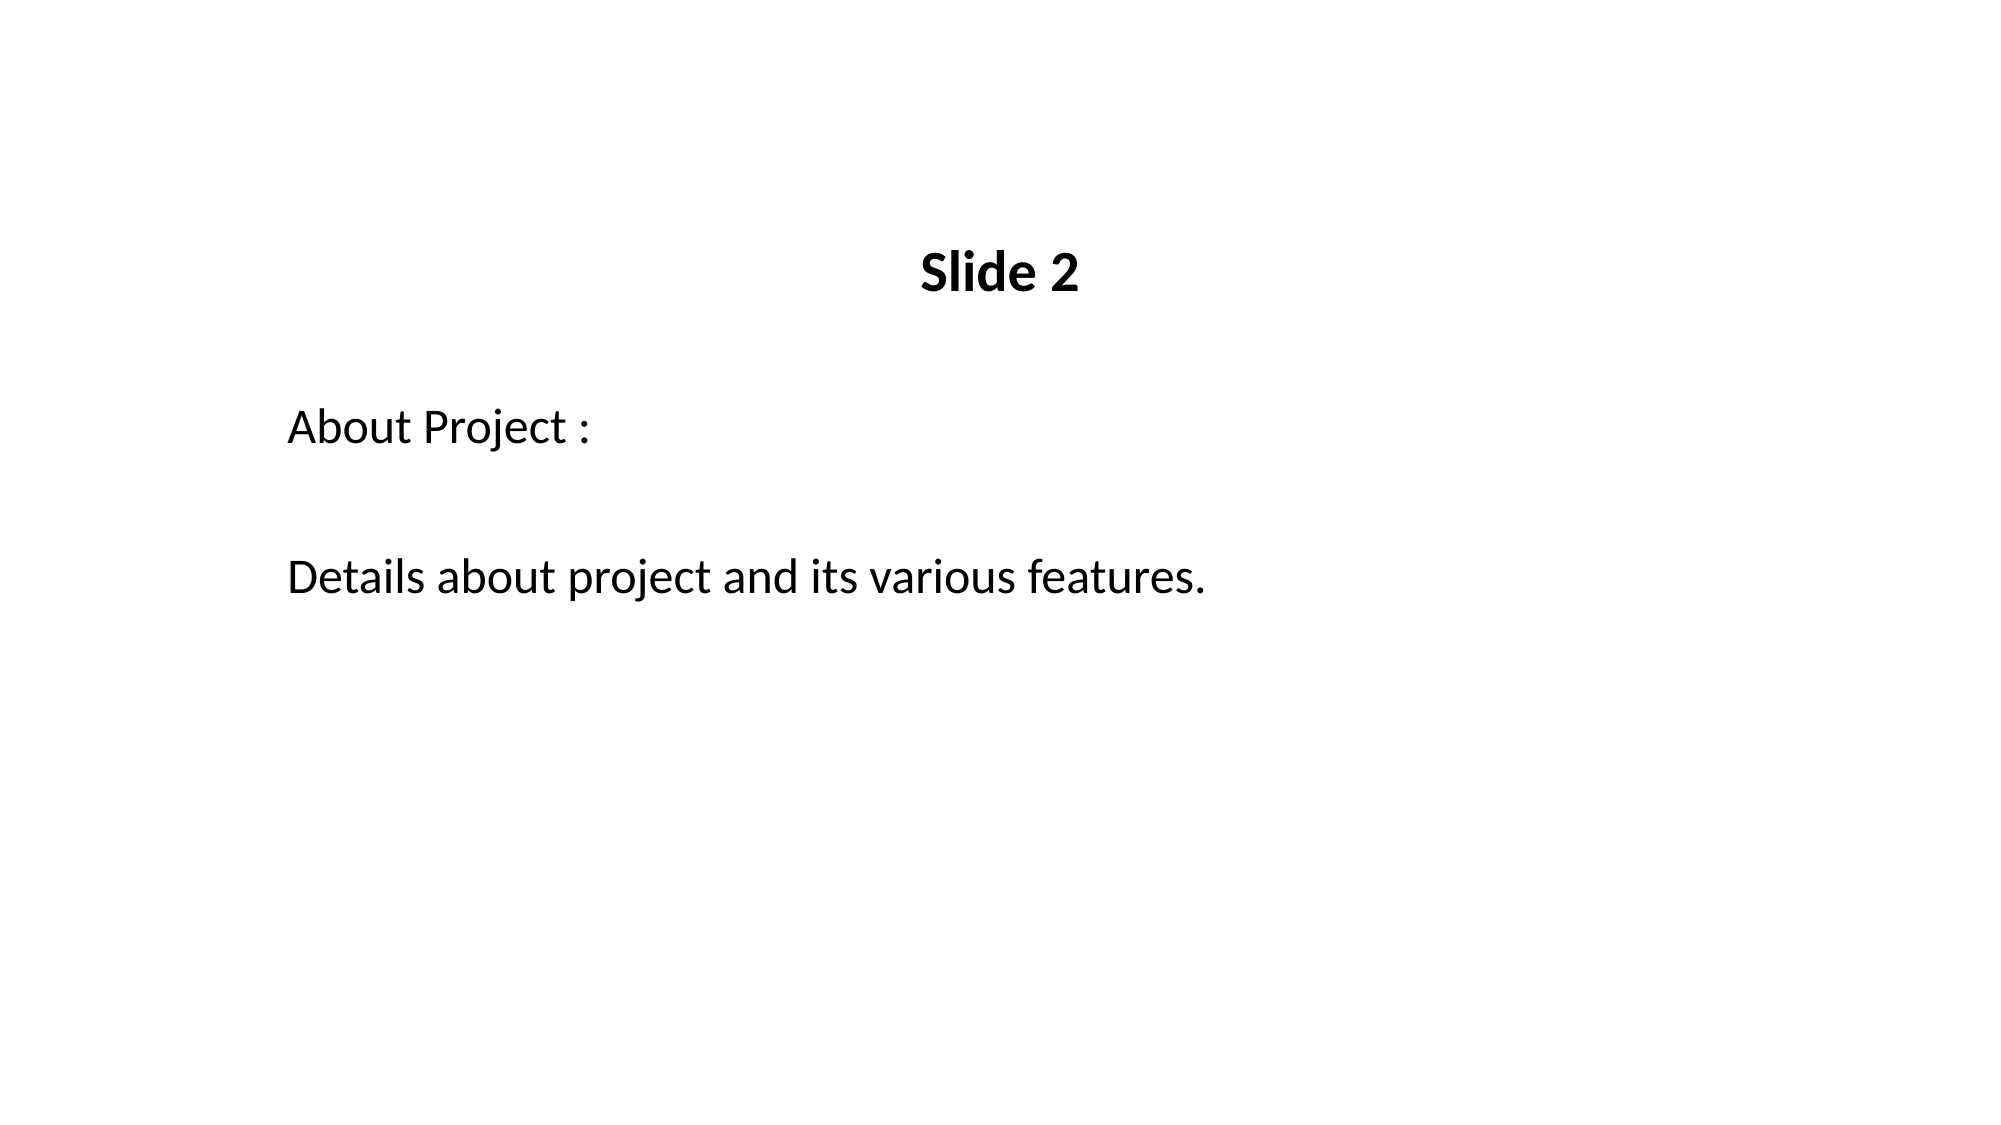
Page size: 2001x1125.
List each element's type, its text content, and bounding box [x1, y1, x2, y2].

subtitle Slide 2 About Project : Details about project and its various features. [249, 153, 1750, 1049]
